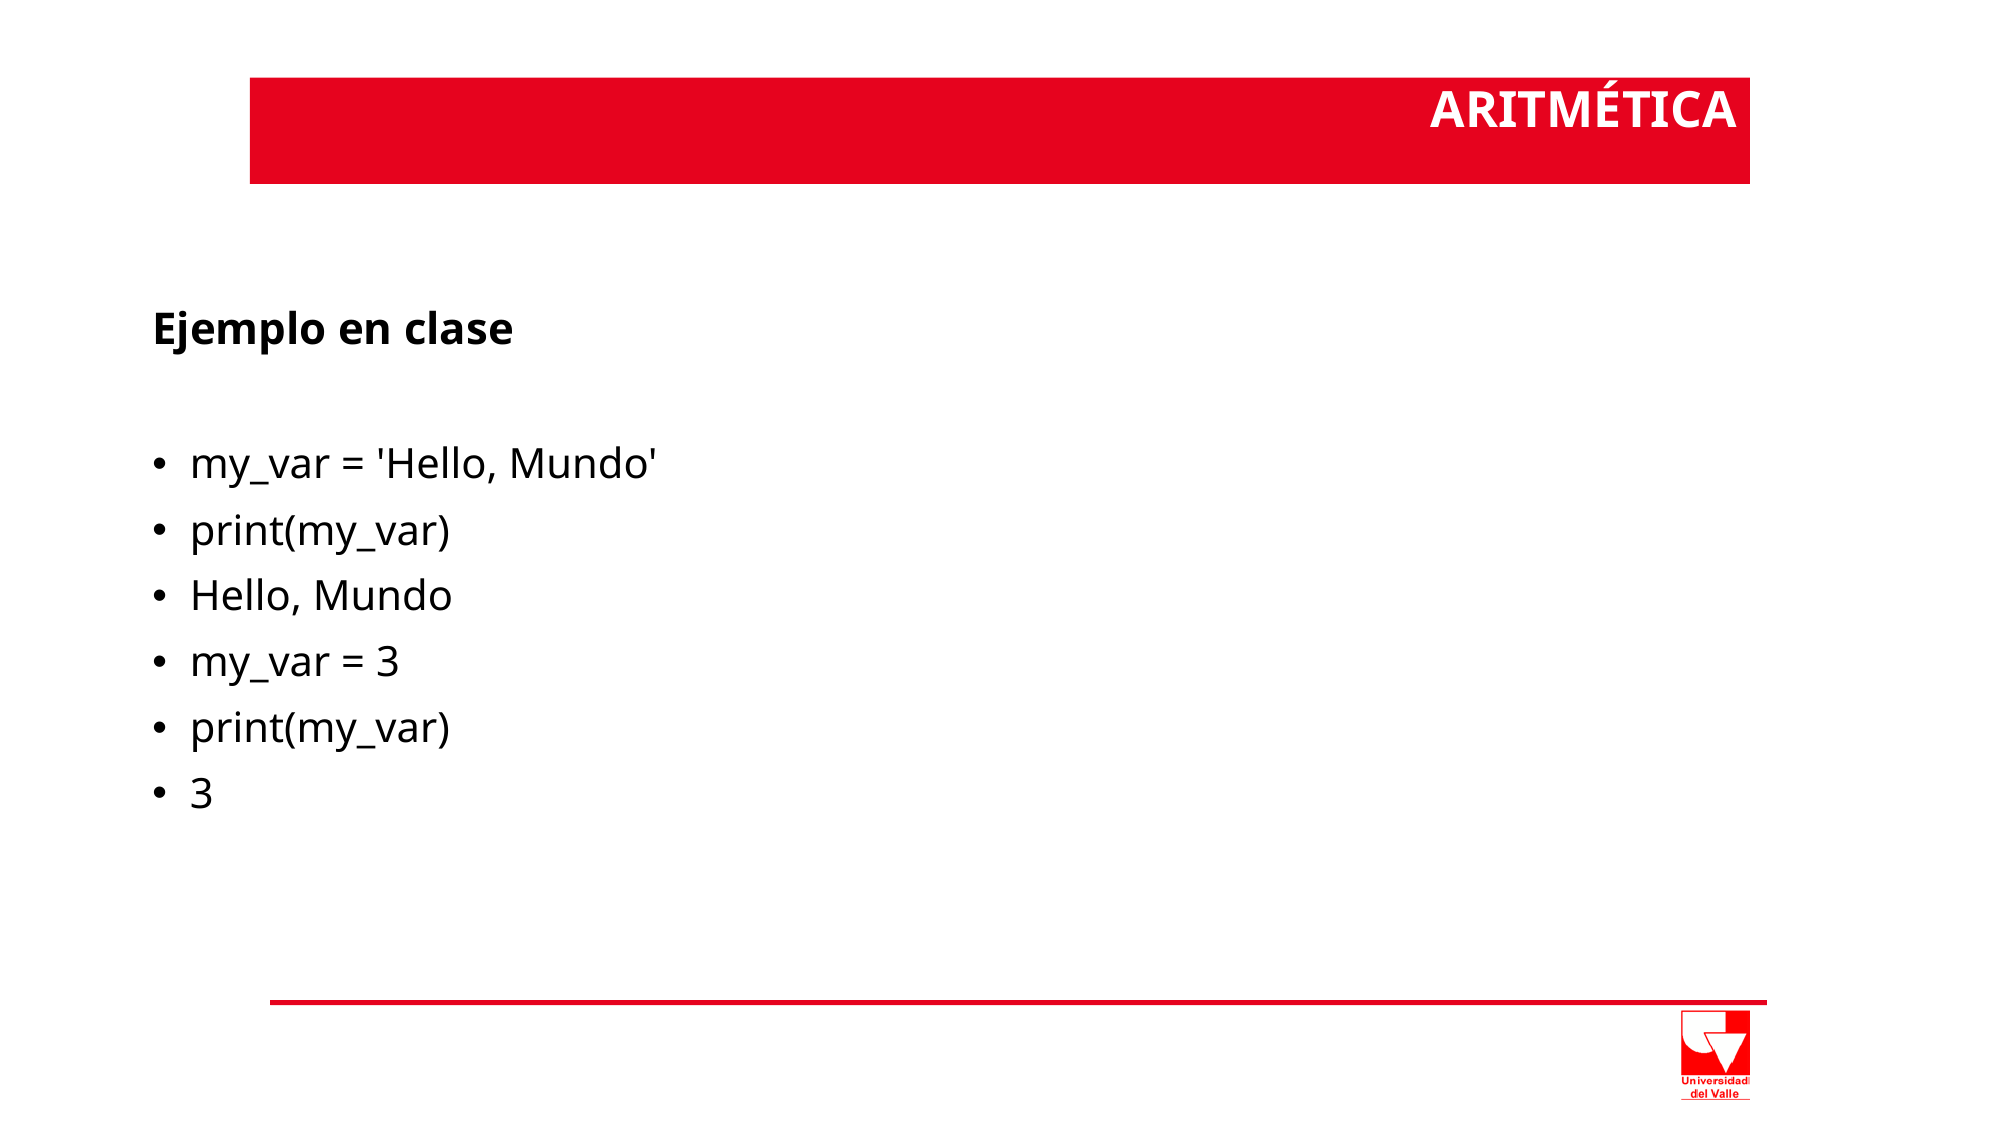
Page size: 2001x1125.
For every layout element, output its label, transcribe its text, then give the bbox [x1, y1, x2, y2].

text_box [1680, 1014, 1750, 1100]
list Ejemplo en clase my_var = 'Hello, Mundo' print(my_var) Hello, Mundo my_var = 3 print(my_var) 3 [137, 299, 1863, 1014]
text_box ARITMÉTICA [249, 77, 1750, 184]
